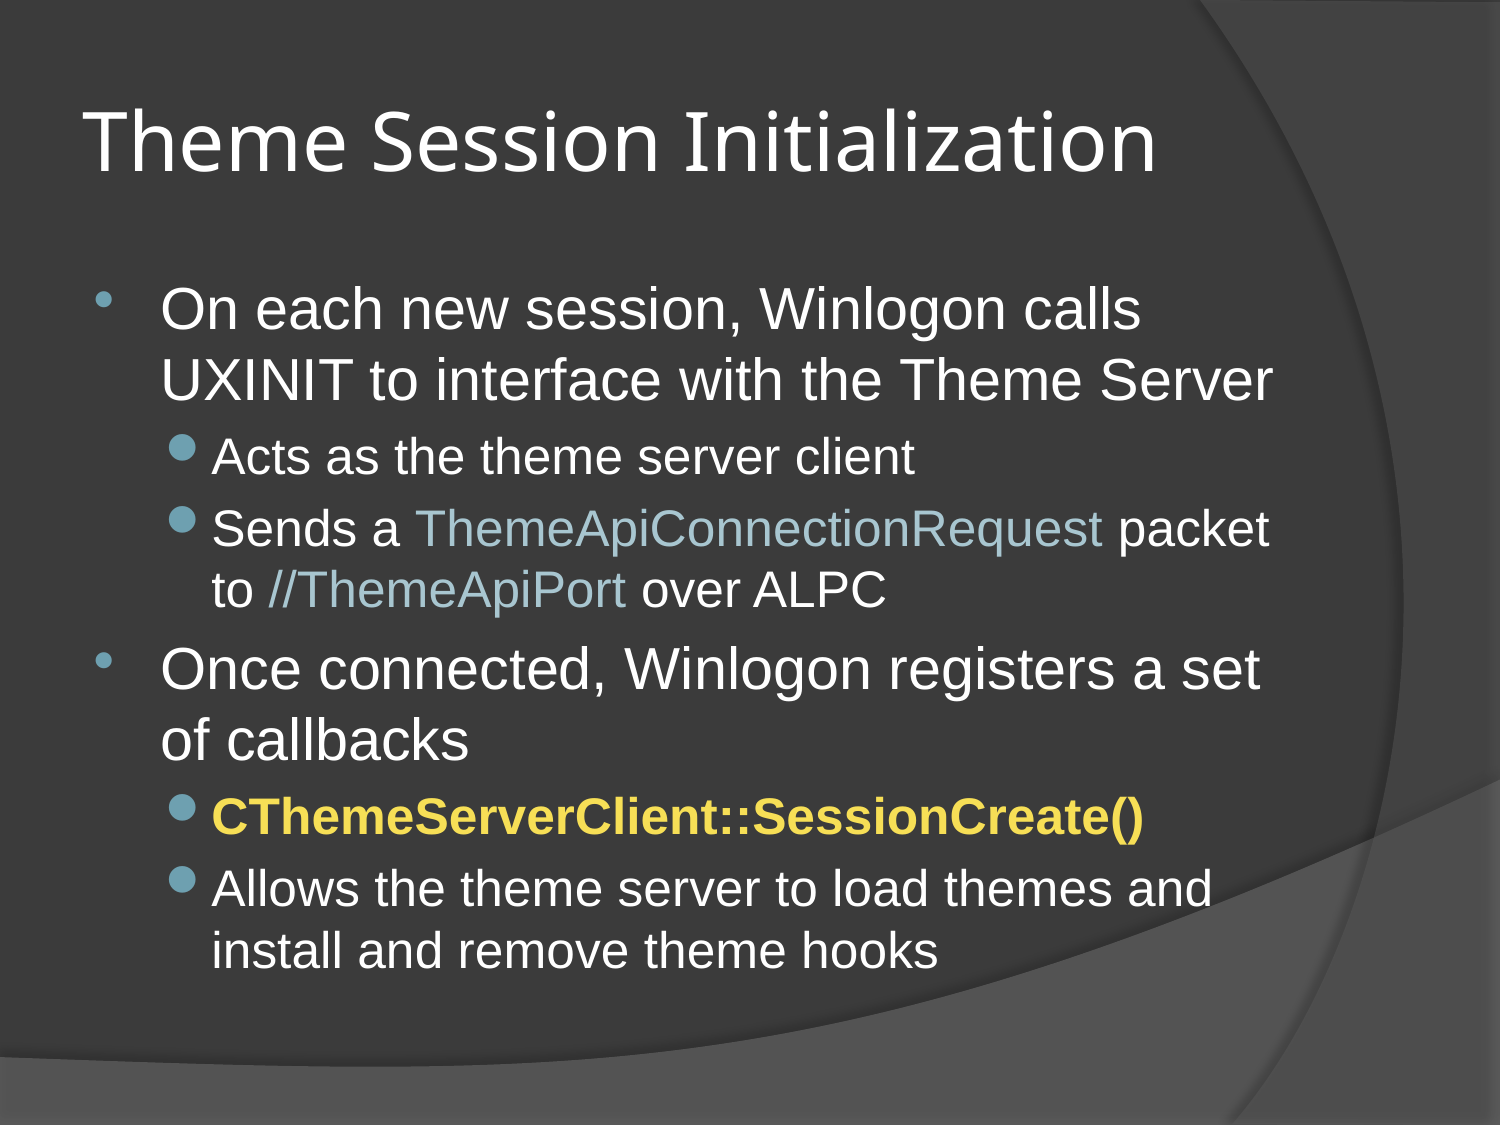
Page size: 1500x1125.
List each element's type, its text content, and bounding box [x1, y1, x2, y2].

list On each new session, Winlogon calls UXINIT to interface with the Theme Server Acts as the theme server client Sends a ThemeApiConnectionRequest packet to //ThemeApiPort over ALPC Once connected, Winlogon registers a set of callbacks CThemeServerClient::SessionCreate() Allows the theme server to load themes and install and remove theme hooks [75, 262, 1300, 1005]
title Theme Session Initialization [75, 45, 1300, 233]
